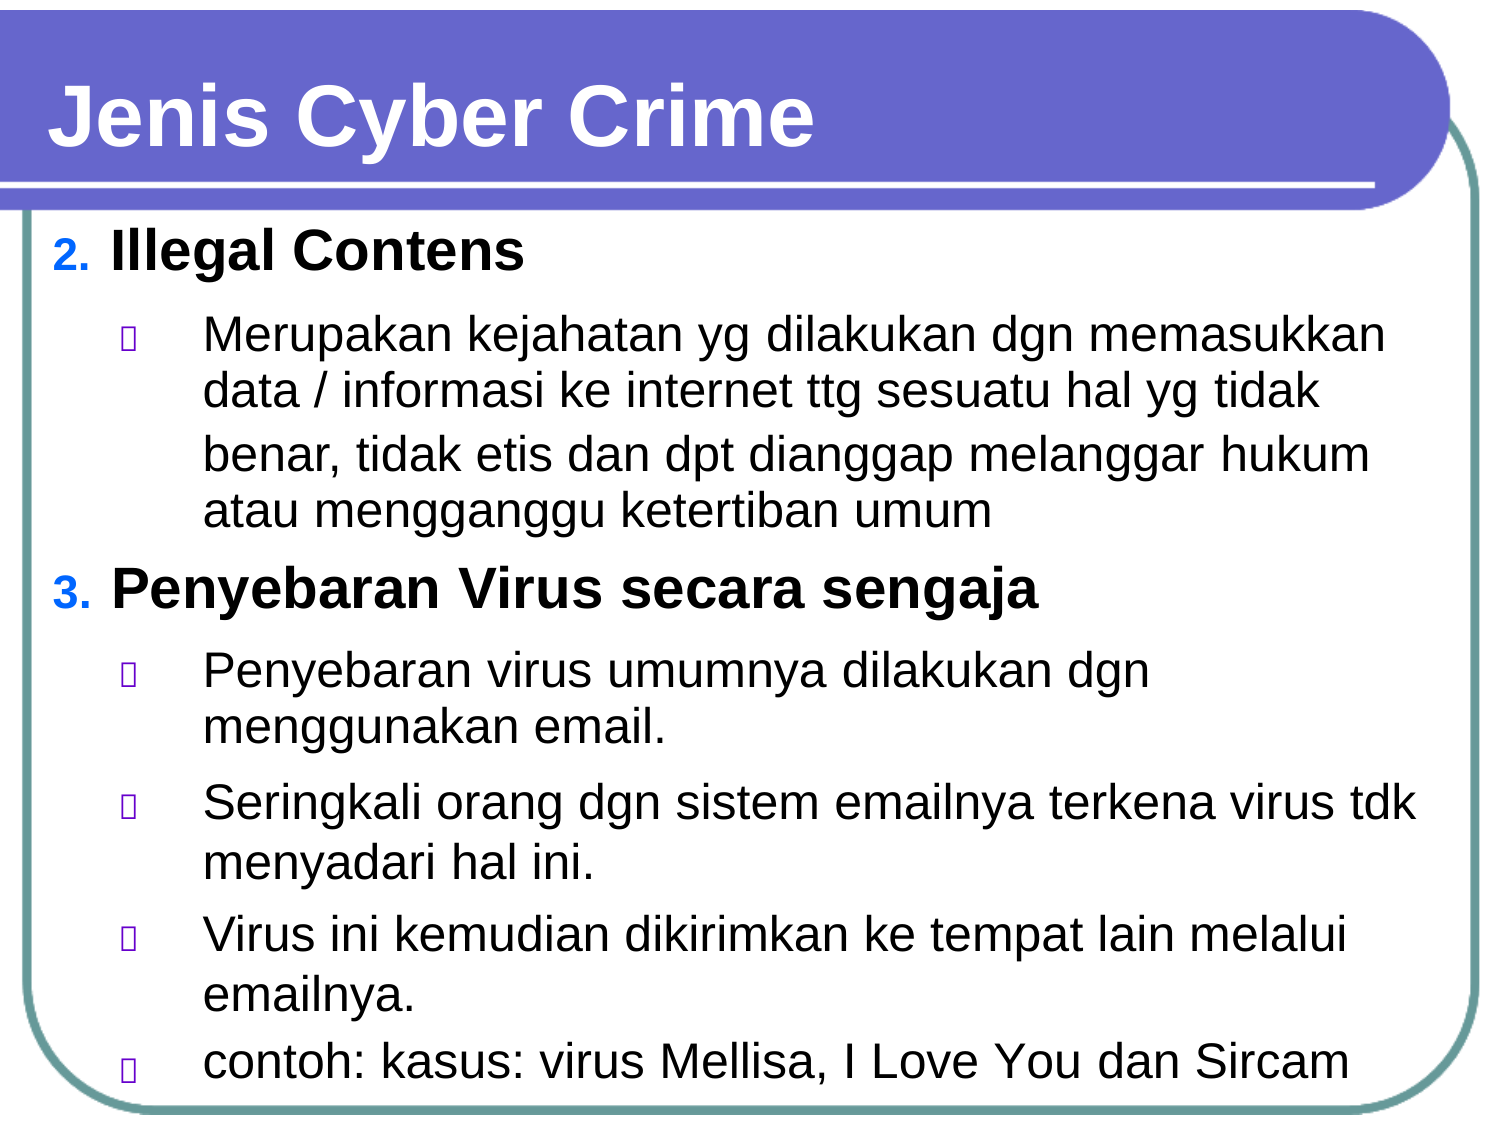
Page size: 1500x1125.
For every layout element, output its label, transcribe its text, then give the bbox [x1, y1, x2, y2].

text_box  [116, 788, 152, 828]
text_box Merupakan kejahatan yg dilakukan dgn memasukkan data / informasi ke internet ttg sesuatu hal yg tidak [200, 308, 1395, 423]
text_box Crime [565, 71, 832, 164]
text_box Penyebaran virus umumnya dilakukan dgn menggunakan email. Seringkali orang dgn sistem emailnya terkena virus tdk menyadari hal ini. Virus ini kemudian dikirimkan ke tempat lain melalui emailnya. contoh: kasus: virus Mellisa, I Love You dan Sircam [200, 644, 1424, 1095]
text_box benar, tidak etis dan dpt dianggap melanggar atau mengganggu ketertiban umum 3. Penyebaran Virus secara sengaja [50, 428, 1217, 627]
text_box  [116, 656, 152, 696]
text_box hukum [1218, 428, 1381, 483]
text_box  [116, 920, 152, 960]
text_box  [116, 320, 152, 360]
text_box  [116, 1052, 152, 1092]
text_box Jenis Cyber 2. Illegal Contens [44, 71, 558, 290]
text_box [0, 10, 1480, 1115]
